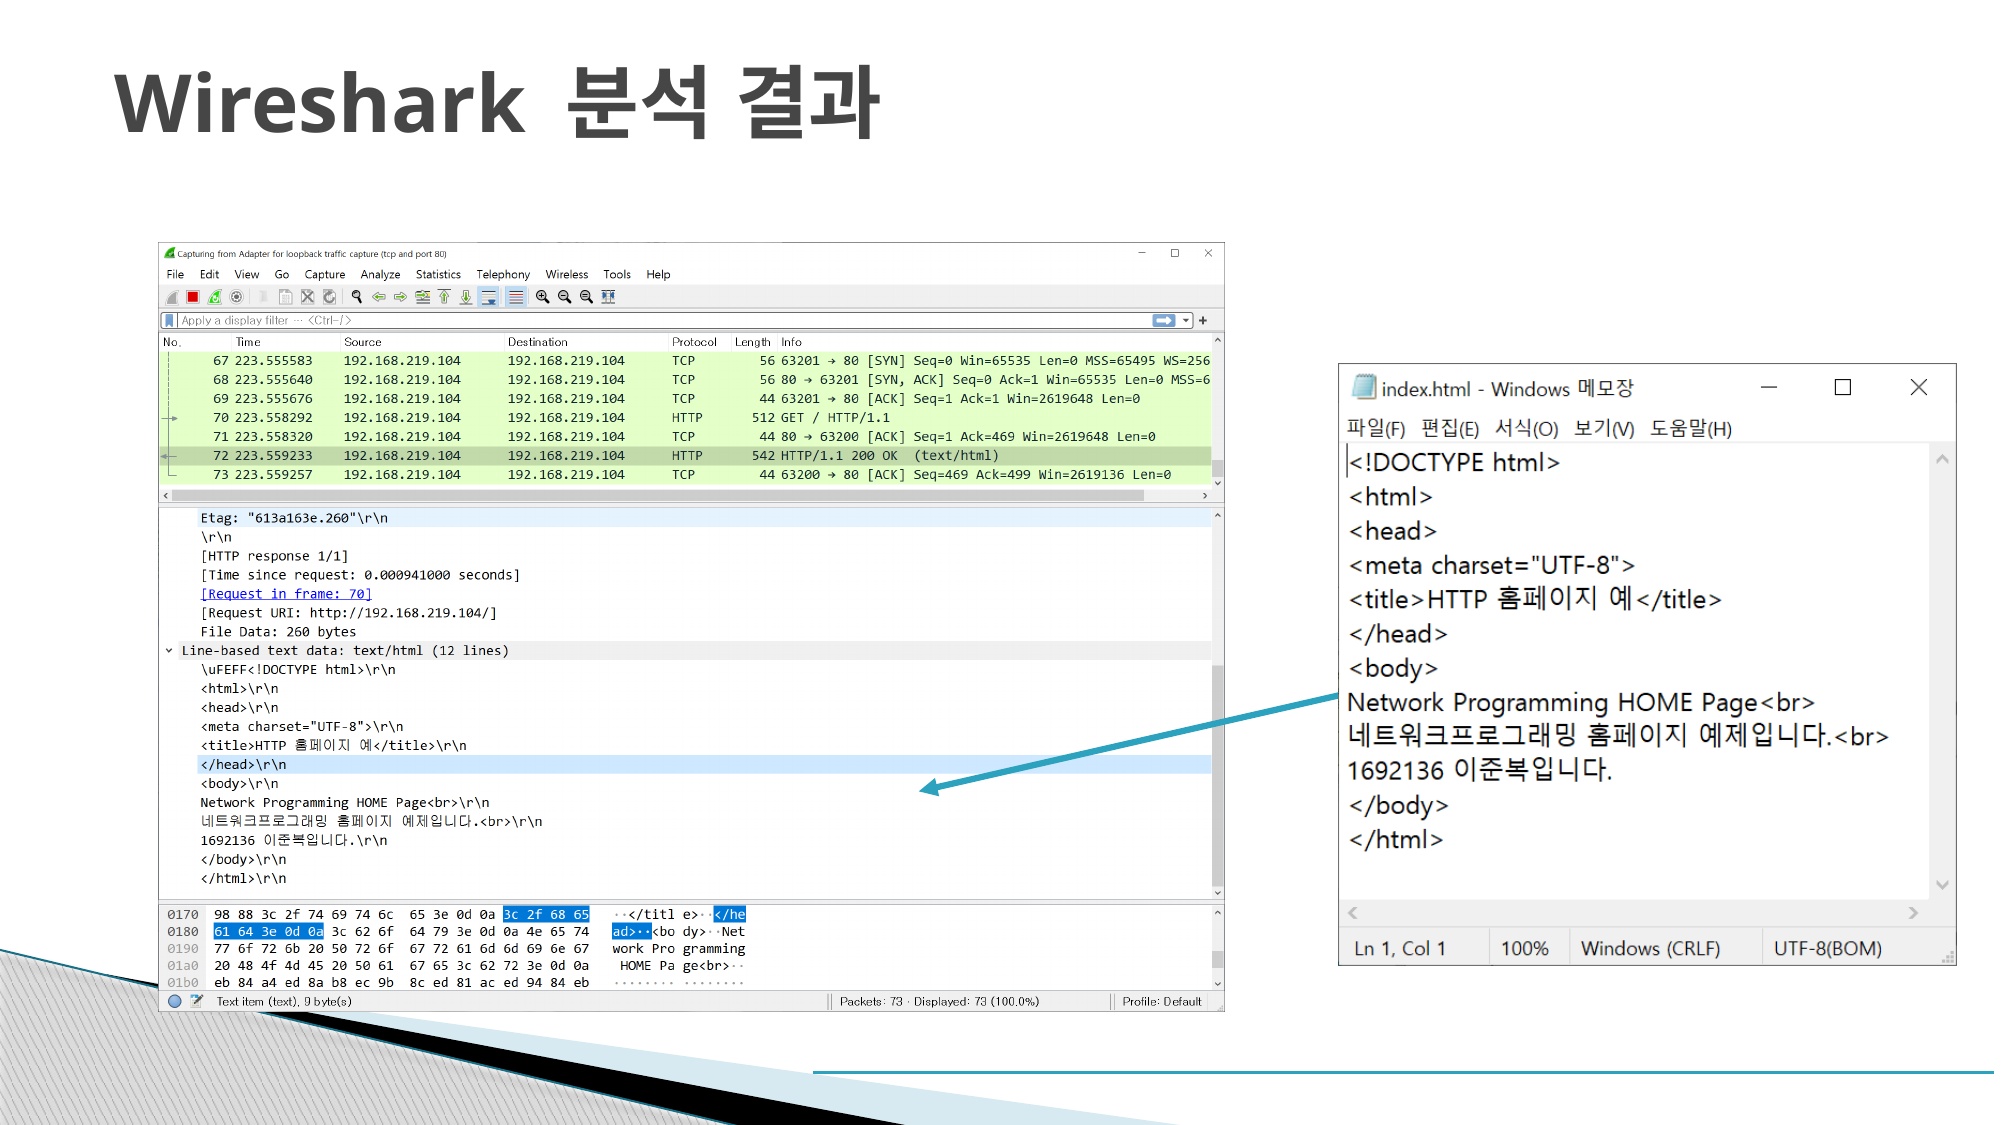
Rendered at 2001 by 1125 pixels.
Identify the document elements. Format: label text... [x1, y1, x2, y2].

picture [158, 242, 1225, 1013]
title Wireshark 분석 결과 [99, 45, 1900, 157]
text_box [918, 695, 1332, 792]
picture [1338, 362, 1957, 966]
